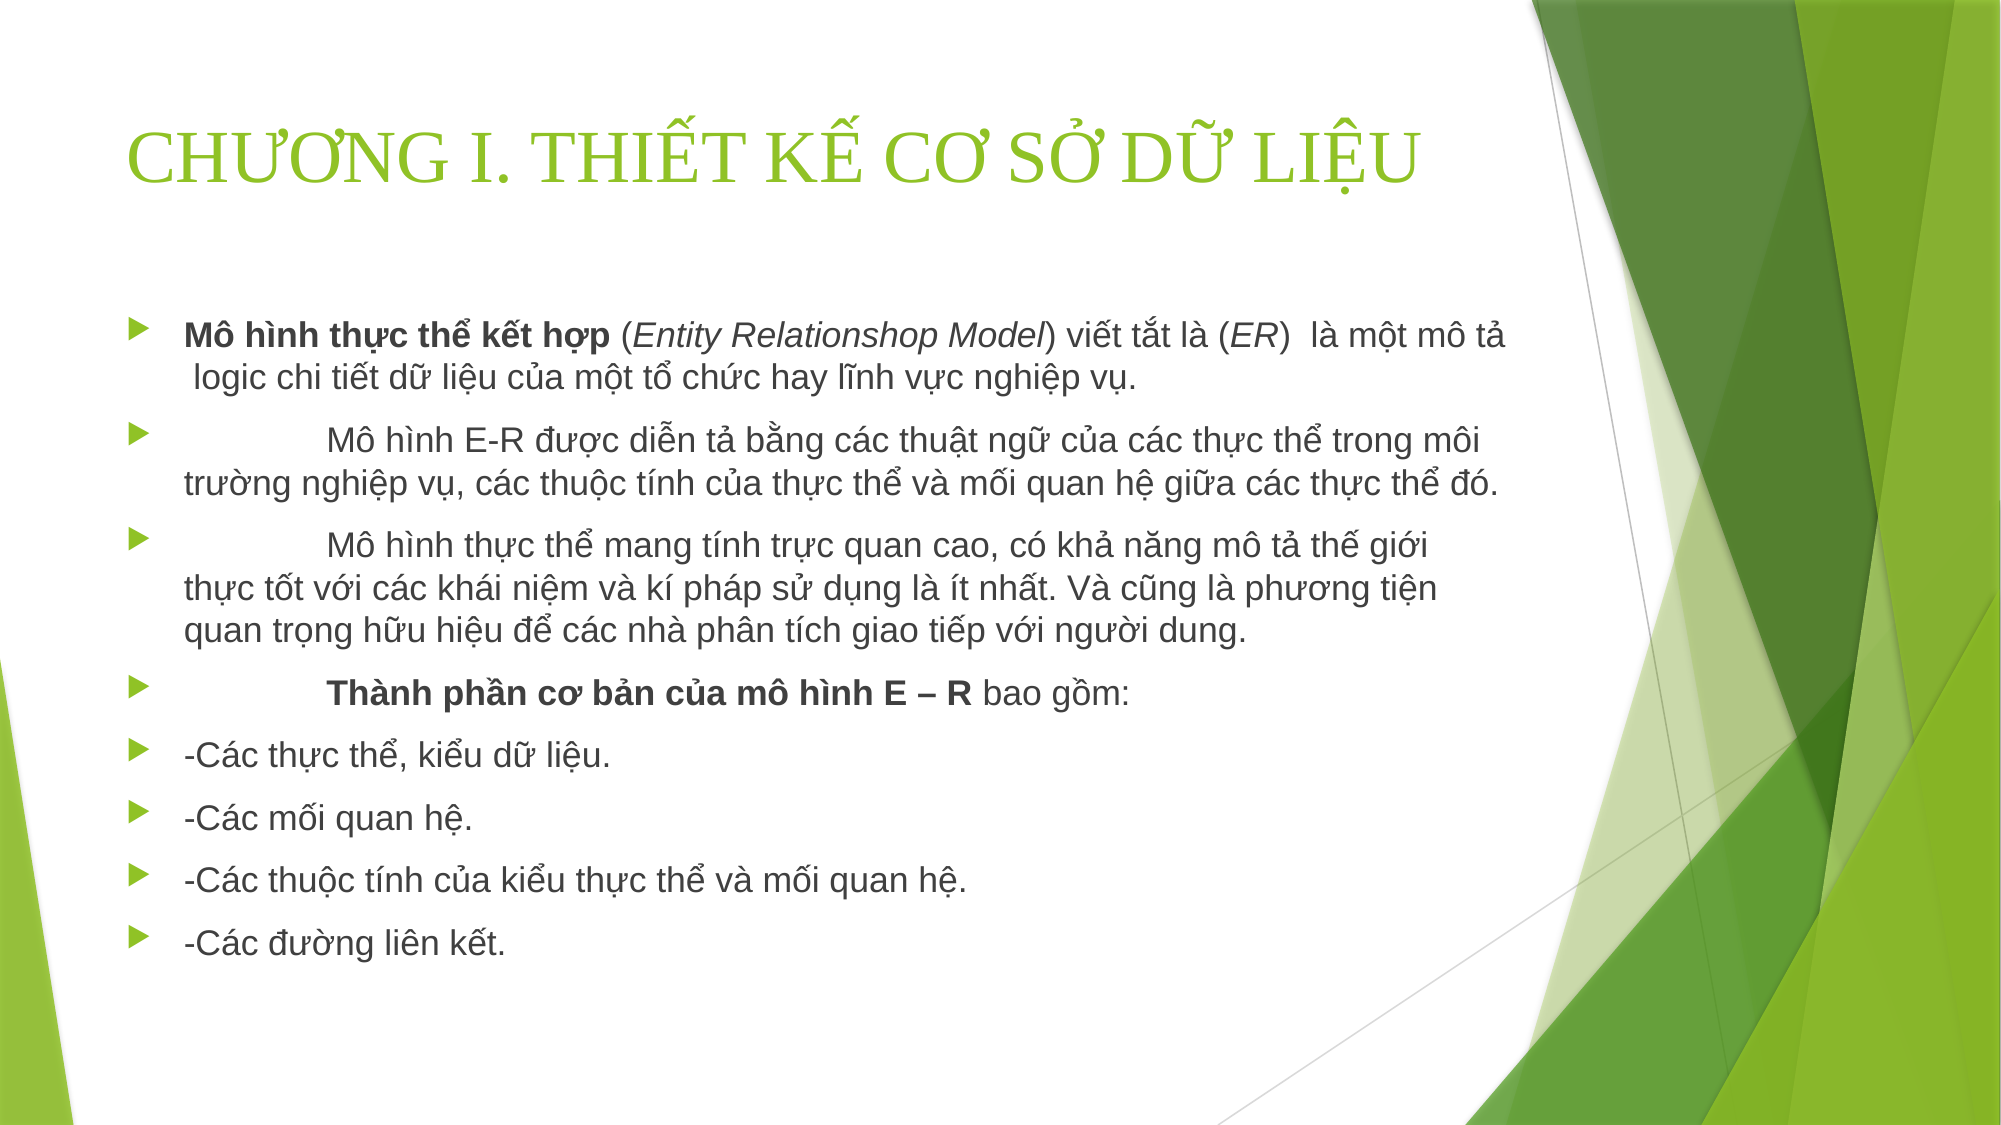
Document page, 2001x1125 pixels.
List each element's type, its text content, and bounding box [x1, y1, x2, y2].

title CHƯƠNG I. THIẾT KẾ CƠ SỞ DỮ LIỆU [111, 99, 1522, 303]
list Mô hình thực thể kết hợp (Entity Relationshop Model) viết tắt là (ER) là một mô tả logic chi tiết dữ liệu của một tổ chức hay lĩnh vực nghiệp vụ. Mô hình E-R được diễn tả bằng các thuật ngữ của các thực thể trong môi trường nghiệp vụ, các thuộc tính của thực thể và mối quan hệ giữa các thực thể đó. Mô hình thực thể mang tính trực quan cao, có khả năng mô tả thế giới thực tốt với các khái niệm và kí pháp sử dụng là ít nhất. Và cũng là phương tiện quan trọng hữu hiệu để các nhà phân tích giao tiếp với người dung. Thành phần cơ bản của mô hình E – R bao gồm: -Các thực thể, kiểu dữ liệu. -Các mối quan hệ. -Các thuộc tính của kiểu thực thể và mối quan hệ. -Các đường liên kết. [111, 303, 1522, 992]
